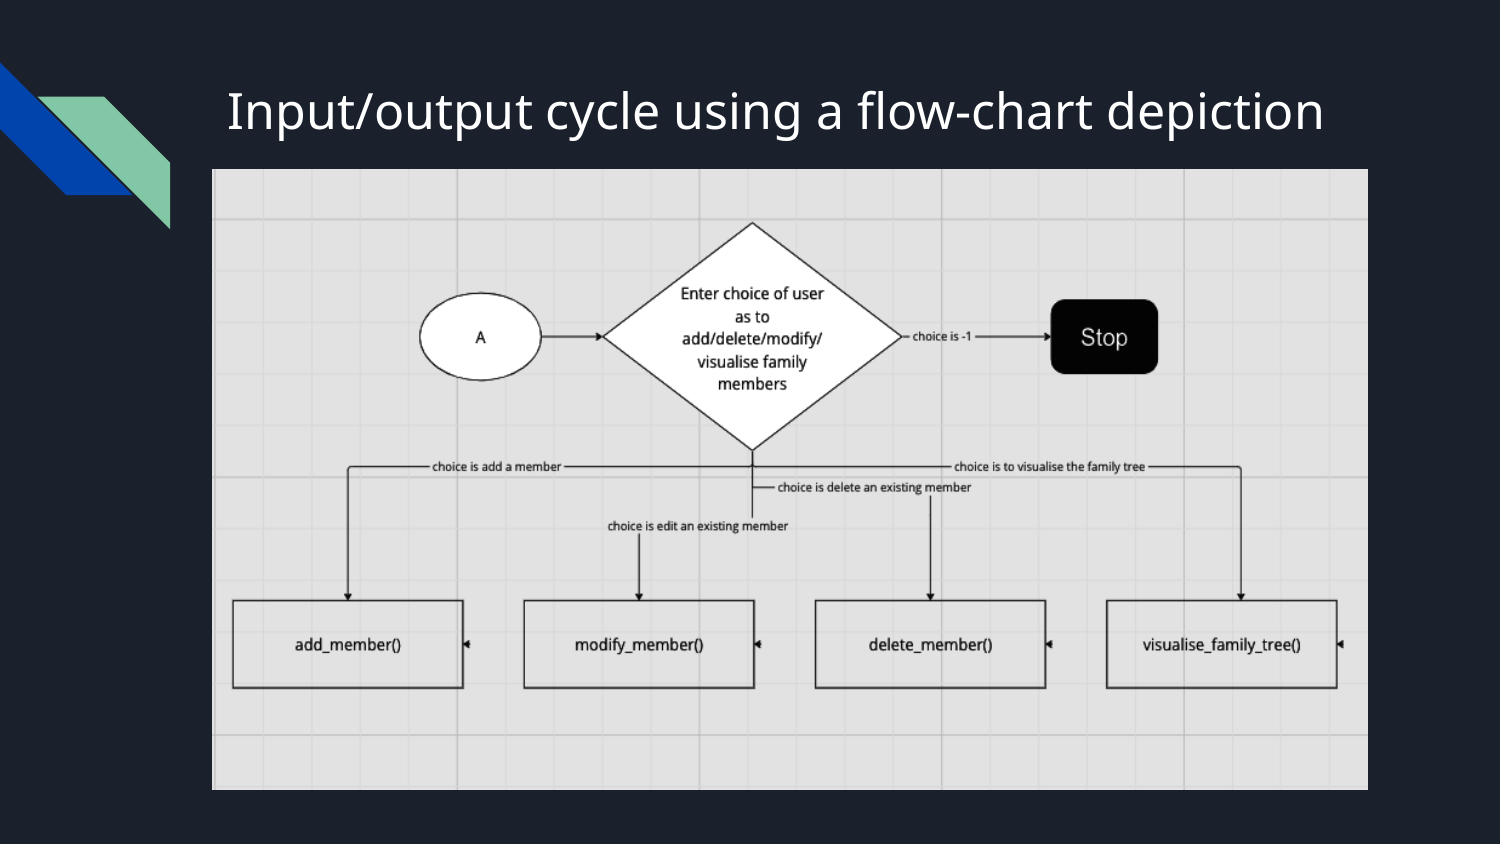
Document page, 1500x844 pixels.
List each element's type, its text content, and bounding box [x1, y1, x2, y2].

picture [212, 169, 1368, 790]
title Input/output cycle using a flow-chart depiction [212, 64, 1368, 168]
